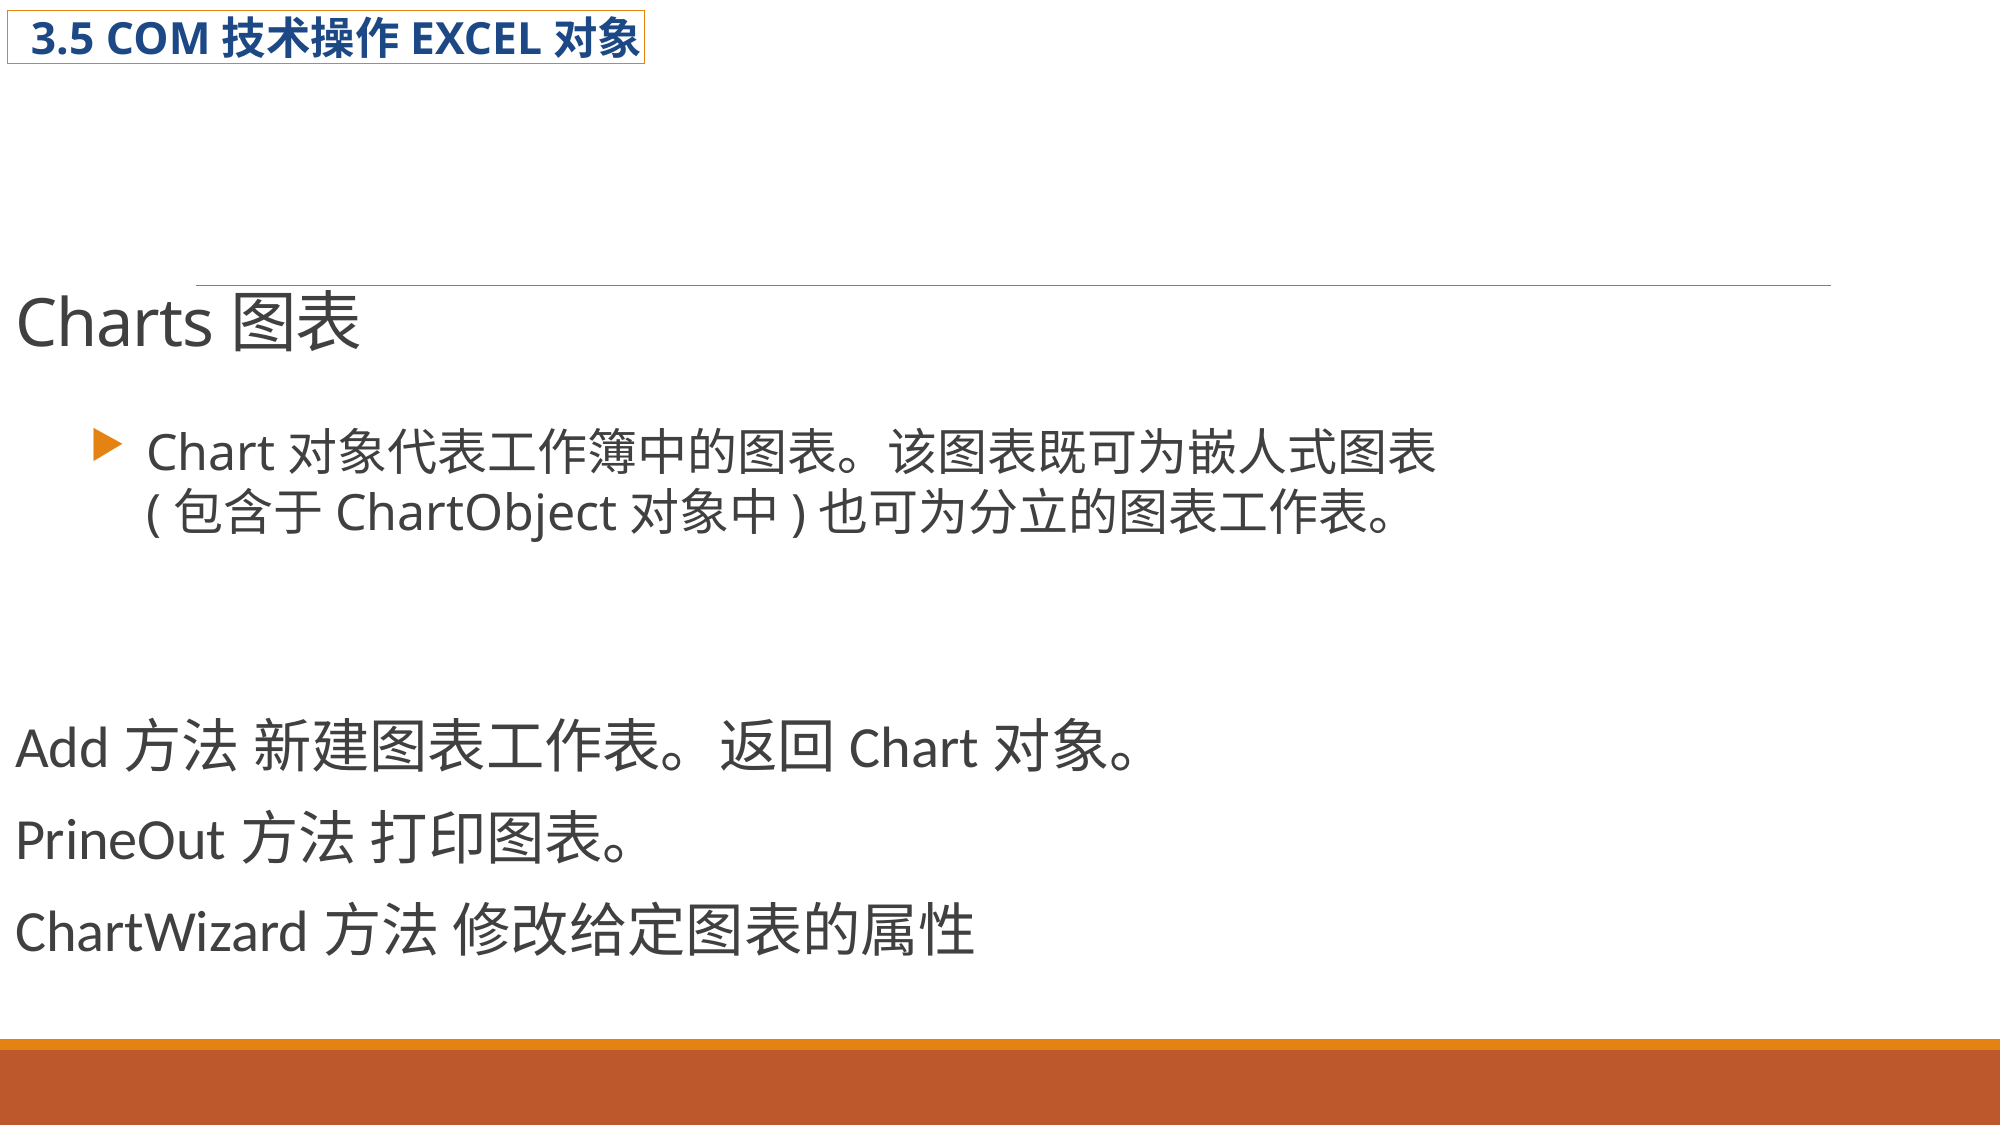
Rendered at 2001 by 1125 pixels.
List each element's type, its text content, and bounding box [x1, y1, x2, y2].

list Add方法 新建图表工作表。返回Chart对象。 PrineOut方法 打印图表。 ChartWizard方法 修改给定图表的属性 [0, 709, 1296, 993]
text_box Chart对象代表工作簿中的图表。该图表既可为嵌人式图表(包含于ChartObject对象中)也可为分立的图表工作表。 [74, 412, 1467, 592]
title Charts图表 [0, 221, 646, 368]
